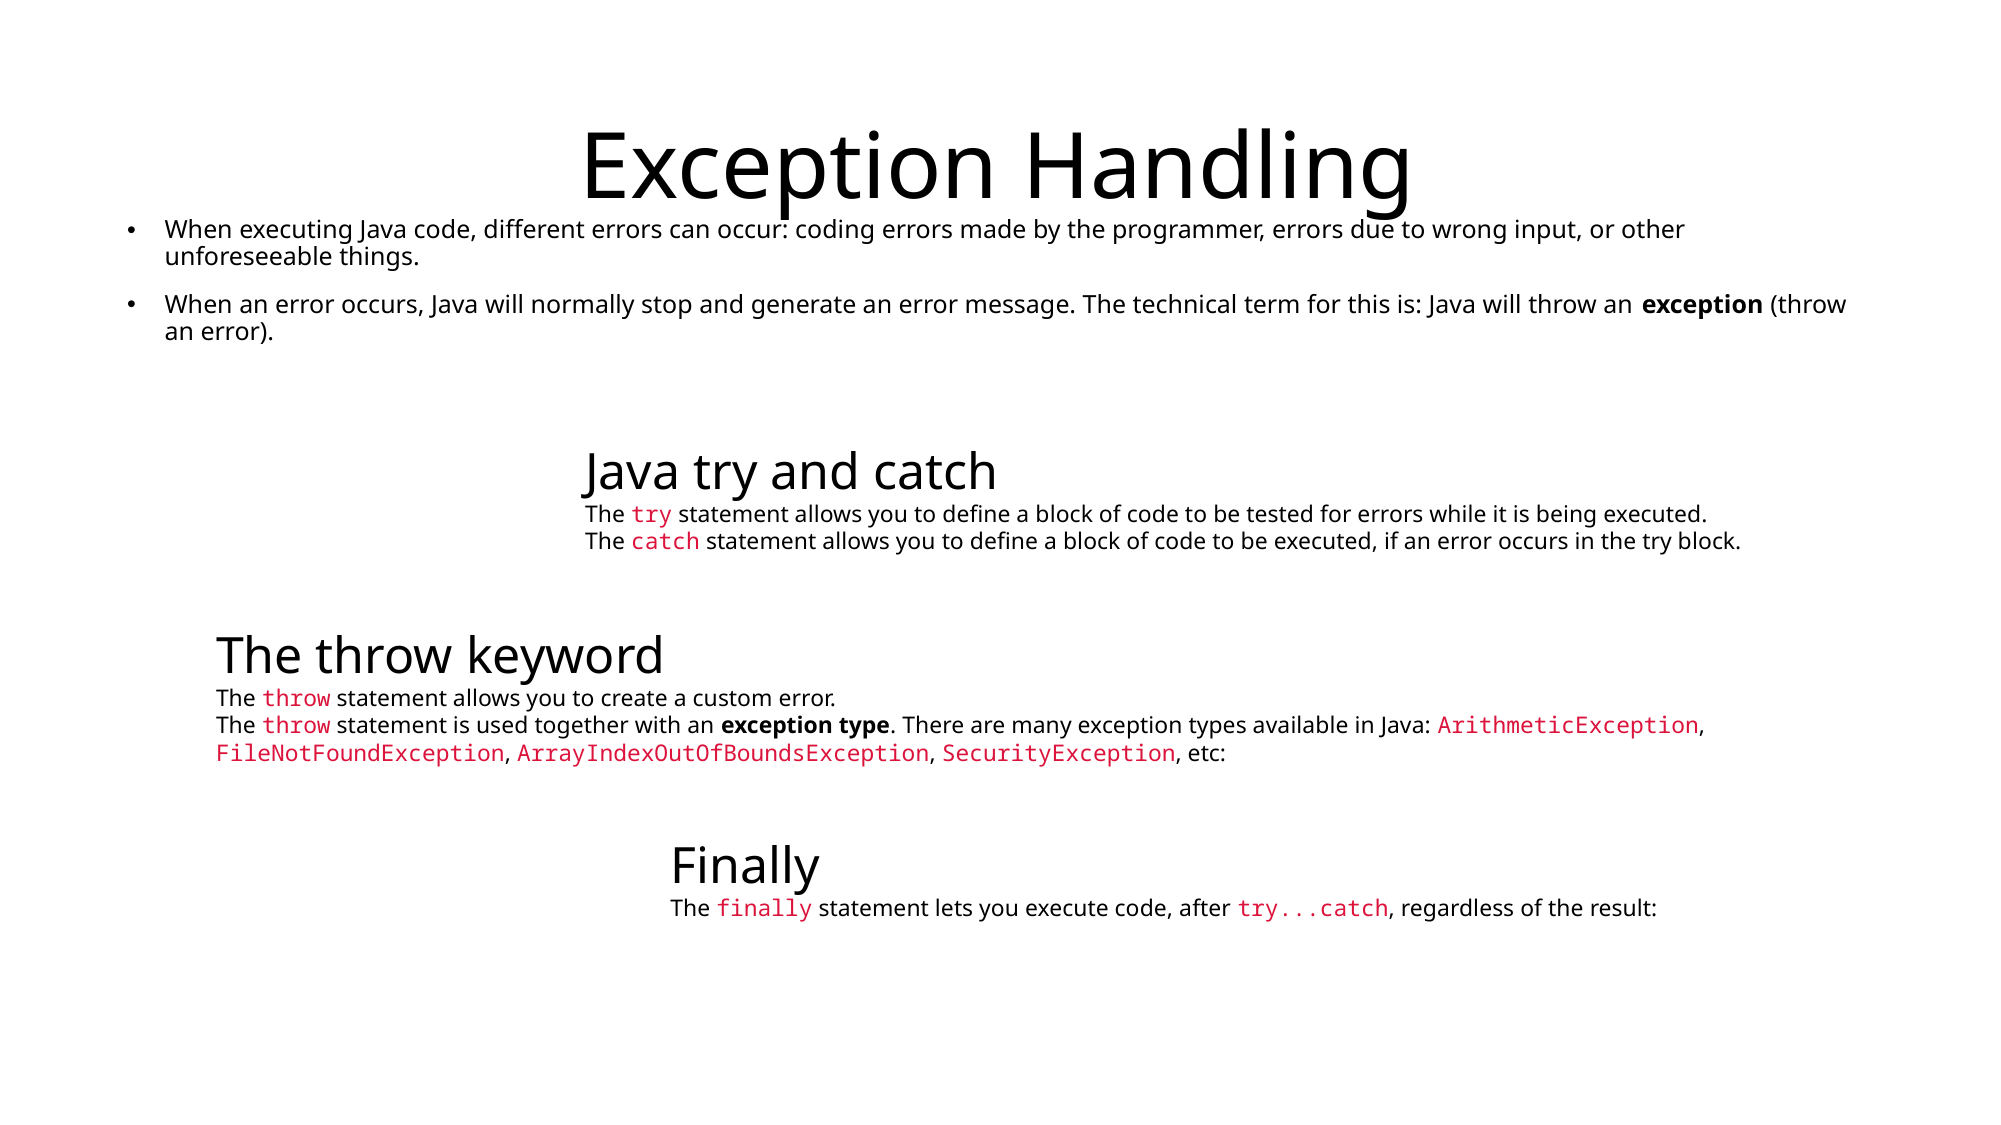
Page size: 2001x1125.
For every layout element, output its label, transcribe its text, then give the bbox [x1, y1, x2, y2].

text_box Finally The finally statement lets you execute code, after try...catch, regardless of the result: [670, 823, 1658, 932]
title Exception Handling [137, 59, 1863, 210]
list When executing Java code, different errors can occur: coding errors made by the programmer, errors due to wrong input, or other unforeseeable things. When an error occurs, Java will normally stop and generate an error message. The technical term for this is: Java will throw an exception (throw an error). [112, 210, 1863, 1014]
text_box Java try and catch The try statement allows you to define a block of code to be tested for errors while it is being executed. The catch statement allows you to define a block of code to be executed, if an error occurs in the try block. [585, 429, 1744, 565]
text_box The throw keyword The throw statement allows you to create a custom error. The throw statement is used together with an exception type. There are many exception types available in Java: ArithmeticException, FileNotFoundException, ArrayIndexOutOfBoundsException, SecurityException, etc: [216, 612, 1712, 776]
